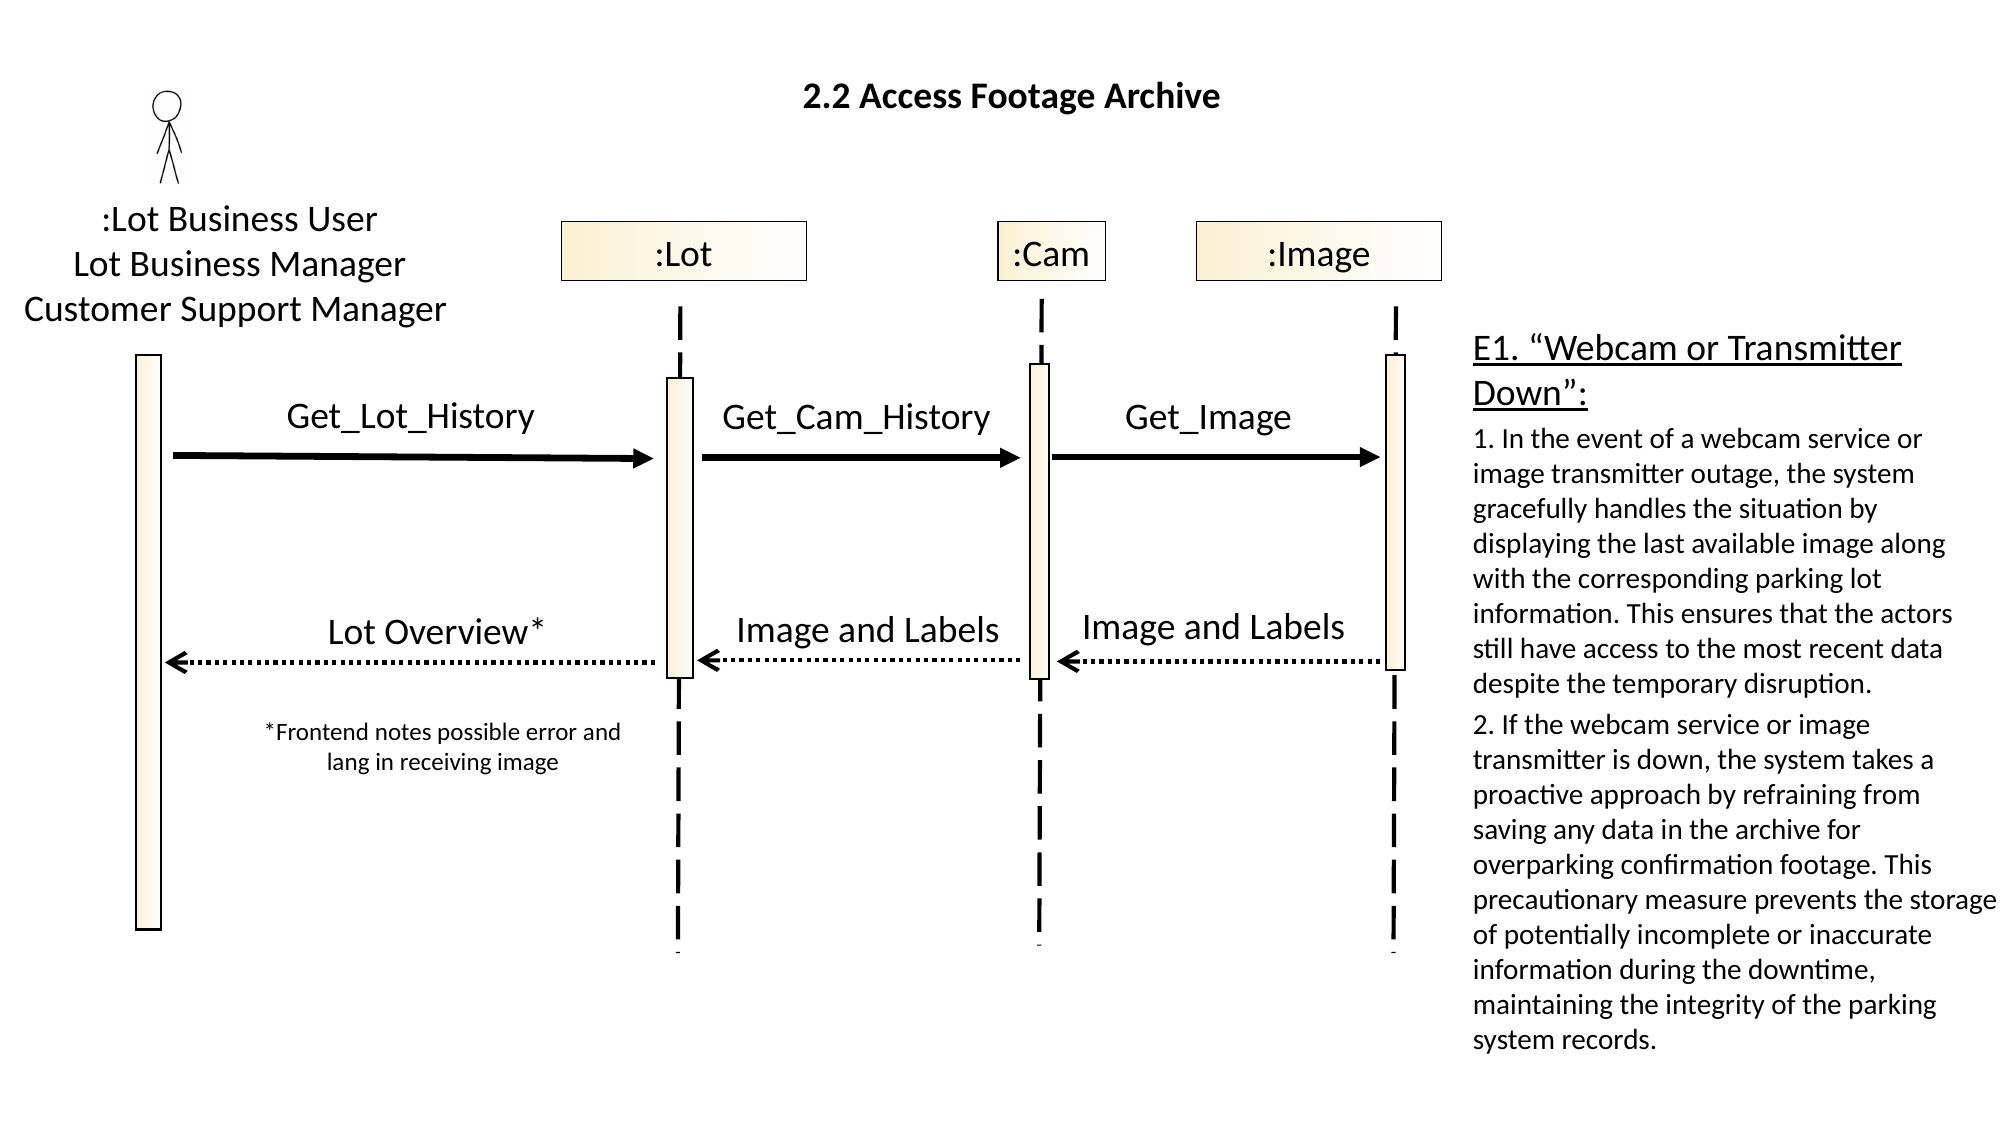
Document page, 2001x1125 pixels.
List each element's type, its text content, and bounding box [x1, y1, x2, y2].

text_box Get_Lot_History [179, 383, 643, 444]
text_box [173, 455, 654, 459]
text_box Lot Overview* [235, 599, 640, 660]
text_box [1029, 658, 1039, 680]
text_box Image and Labels [698, 597, 1039, 658]
text_box E1. “Webcam or Transmitter Down”: 1. In the event of a webcam service or image transmitter outage, the system gracefully handles the situation by displaying the last available image along with the corresponding parking lot information. This ensures that the actors still have access to the most recent data despite the temporary disruption. 2. If the webcam service or image transmitter is down, the system takes a proactive approach by refraining from saving any data in the archive for overparking confirmation footage. This precautionary measure prevents the storage of potentially incomplete or inaccurate information during the downtime, maintaining the integrity of the parking system records. [1458, 315, 2000, 1063]
text_box Get_Image [1042, 384, 1379, 445]
text_box [1396, 354, 1406, 671]
text_box [1042, 445, 1050, 680]
picture [150, 87, 188, 186]
text_box :Lot [561, 221, 807, 281]
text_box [677, 306, 681, 954]
text_box Get_Cam_History [686, 384, 1027, 445]
text_box :Cam [997, 221, 1106, 281]
text_box [1042, 363, 1050, 384]
text_box [1029, 363, 1039, 597]
text_box 2.2 Access Footage Archive [787, 64, 1290, 124]
text_box [135, 354, 162, 931]
text_box :Image [1196, 221, 1442, 281]
text_box Image and Labels [1043, 595, 1384, 655]
text_box [666, 377, 677, 679]
text_box [1385, 354, 1393, 671]
text_box *Frontend notes possible error and lang in receiving image [241, 707, 646, 783]
text_box :Lot Business User Lot Business Manager Customer Support Manager [0, 186, 490, 337]
text_box [681, 377, 694, 679]
